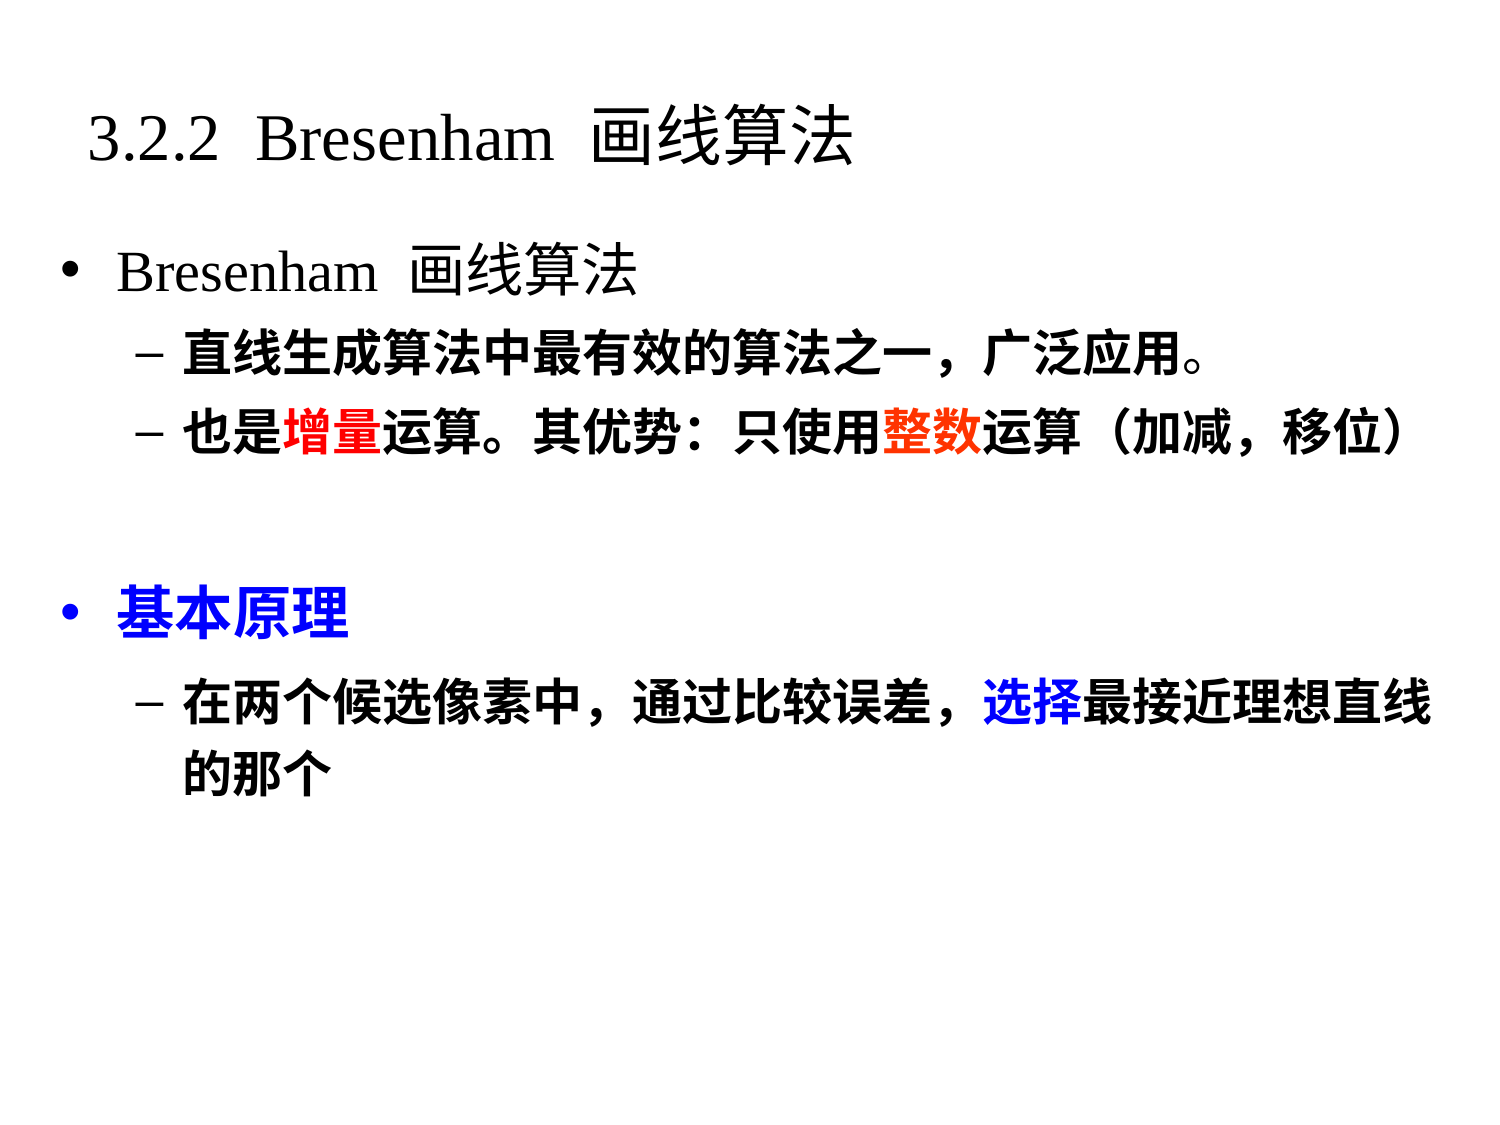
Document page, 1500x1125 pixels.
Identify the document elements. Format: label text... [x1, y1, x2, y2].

title 3.2.2 Bresenham 画线算法 [72, 40, 1423, 218]
list Bresenham 画线算法 直线生成算法中最有效的算法之一，广泛应用。 也是增量运算。其优势：只使用整数运算（加减，移位） 基本原理 在两个候选像素中，通过比较误差，选择最接近理想直线的那个 [45, 218, 1455, 1088]
